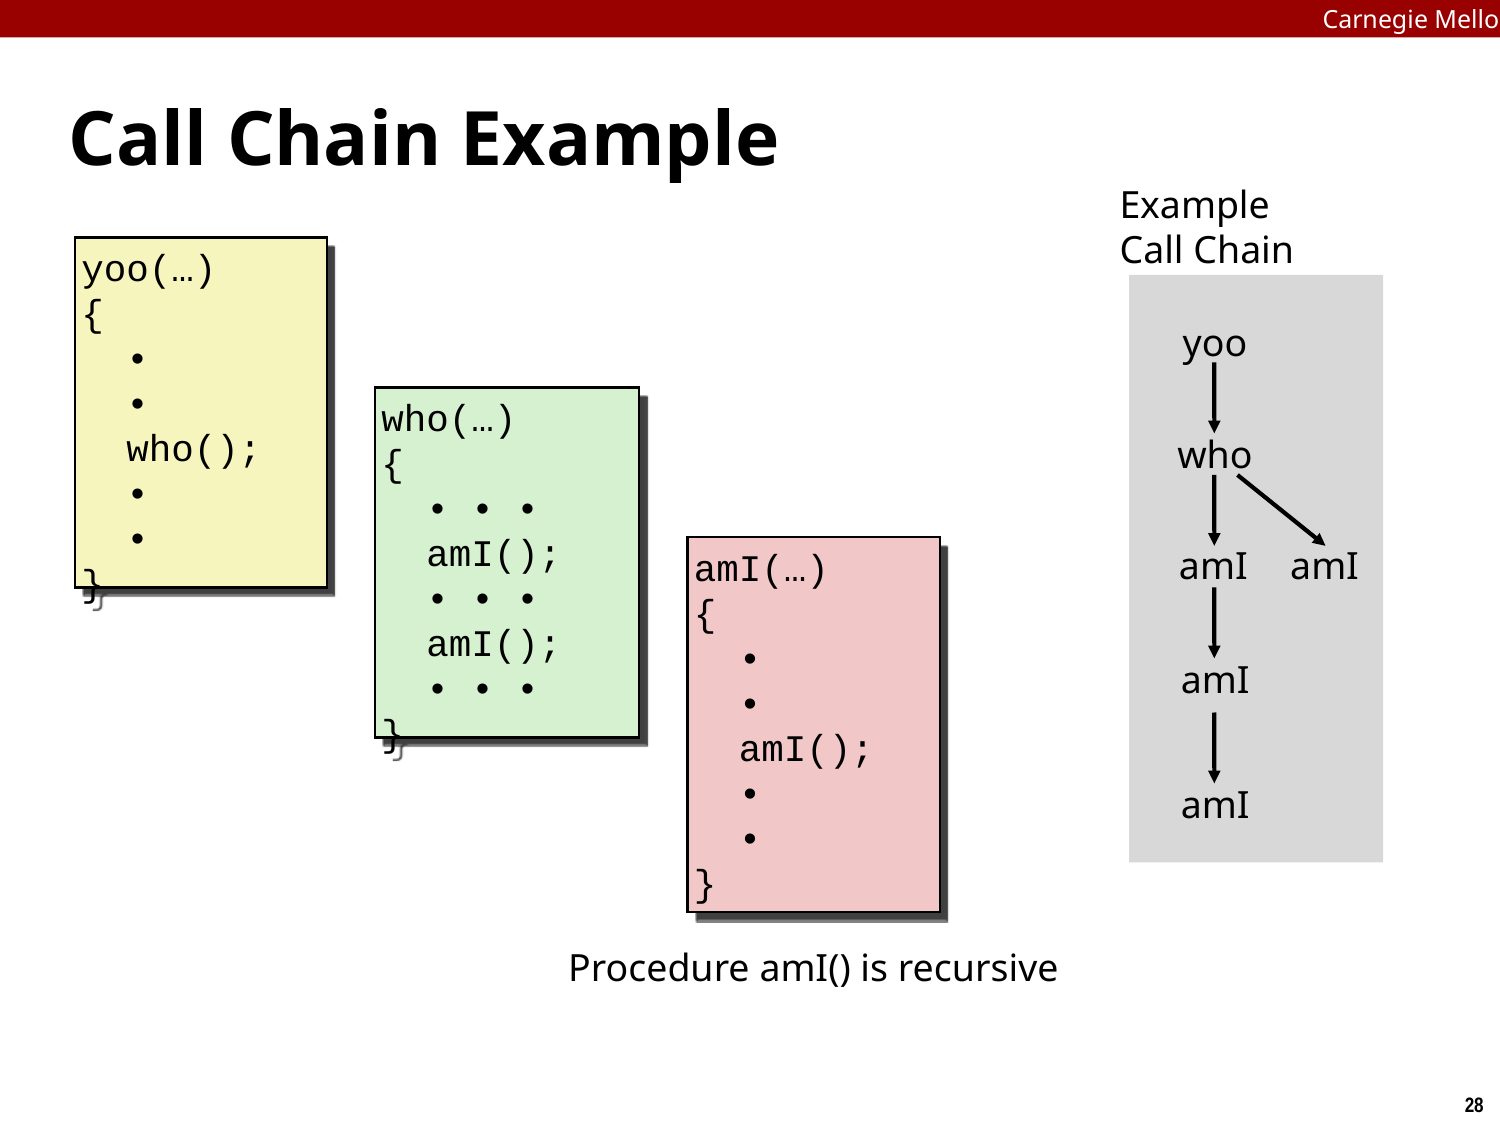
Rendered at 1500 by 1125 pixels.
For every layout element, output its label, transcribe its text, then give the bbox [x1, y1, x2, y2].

text_box amI(…) { • • amI(); • • } [687, 537, 940, 913]
text_box [0, 0, 1500, 38]
text_box Carnegie Mellon [1322, 3, 1500, 33]
text_box amI [1164, 774, 1267, 830]
text_box [1208, 587, 1221, 659]
text_box [1237, 474, 1326, 546]
text_box Procedure amI() is recursive [561, 937, 1066, 995]
text_box amI [1273, 535, 1376, 590]
title Call Chain Example [62, 41, 1438, 230]
text_box amI [1164, 650, 1267, 705]
text_box [1208, 362, 1221, 434]
text_box [1208, 474, 1221, 546]
text_box who [1164, 425, 1267, 480]
text_box Example Call Chain [1113, 174, 1301, 278]
text_box yoo(…) { • • who(); • • } [75, 237, 328, 588]
text_box amI [1162, 535, 1265, 590]
text_box yoo [1164, 312, 1267, 367]
text_box [1208, 712, 1221, 784]
text_box who(…) { • • • amI(); • • • amI(); • • • } [374, 387, 640, 738]
text_box [1129, 274, 1384, 863]
